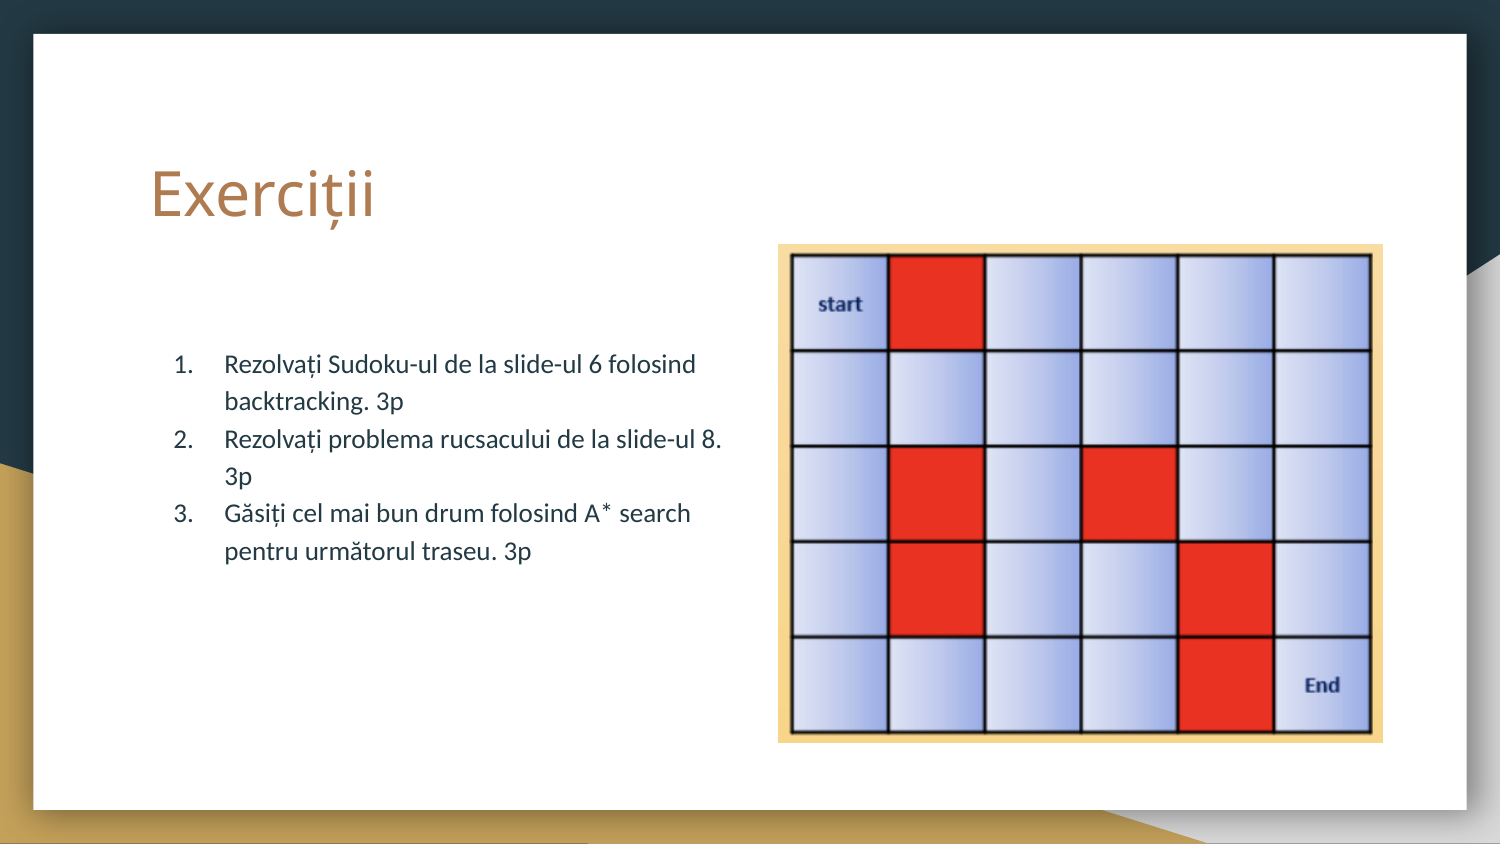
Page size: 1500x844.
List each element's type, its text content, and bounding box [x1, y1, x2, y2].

list Rezolvați Sudoku-ul de la slide-ul 6 folosind backtracking. 3p Rezolvați problema rucsacului de la slide-ul 8. 3p Găsiți cel mai bun drum folosind A* search pentru următorul traseu. 3p [134, 326, 750, 729]
picture [778, 243, 1383, 743]
title Exerciții [134, 138, 1366, 296]
